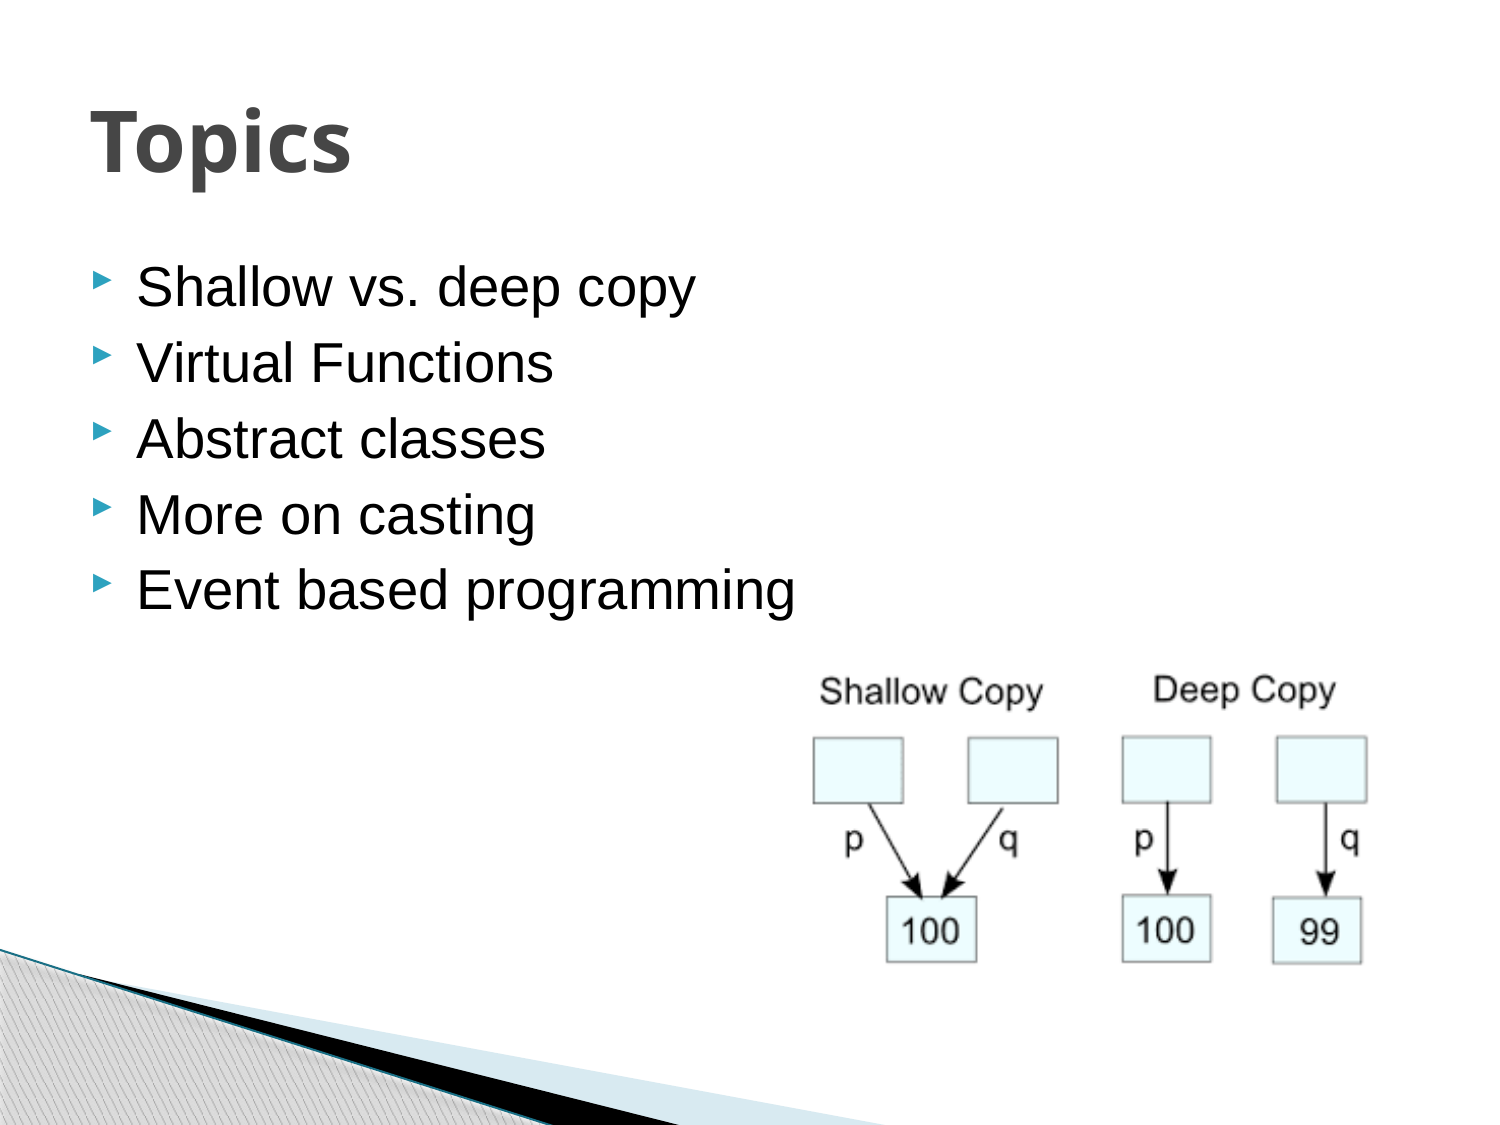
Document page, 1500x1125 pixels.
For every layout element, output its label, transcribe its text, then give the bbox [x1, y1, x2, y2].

list Shallow vs. deep copy Virtual Functions Abstract classes More on casting Event based programming [75, 243, 1425, 986]
title Topics [75, 45, 1425, 233]
picture [793, 656, 1407, 997]
